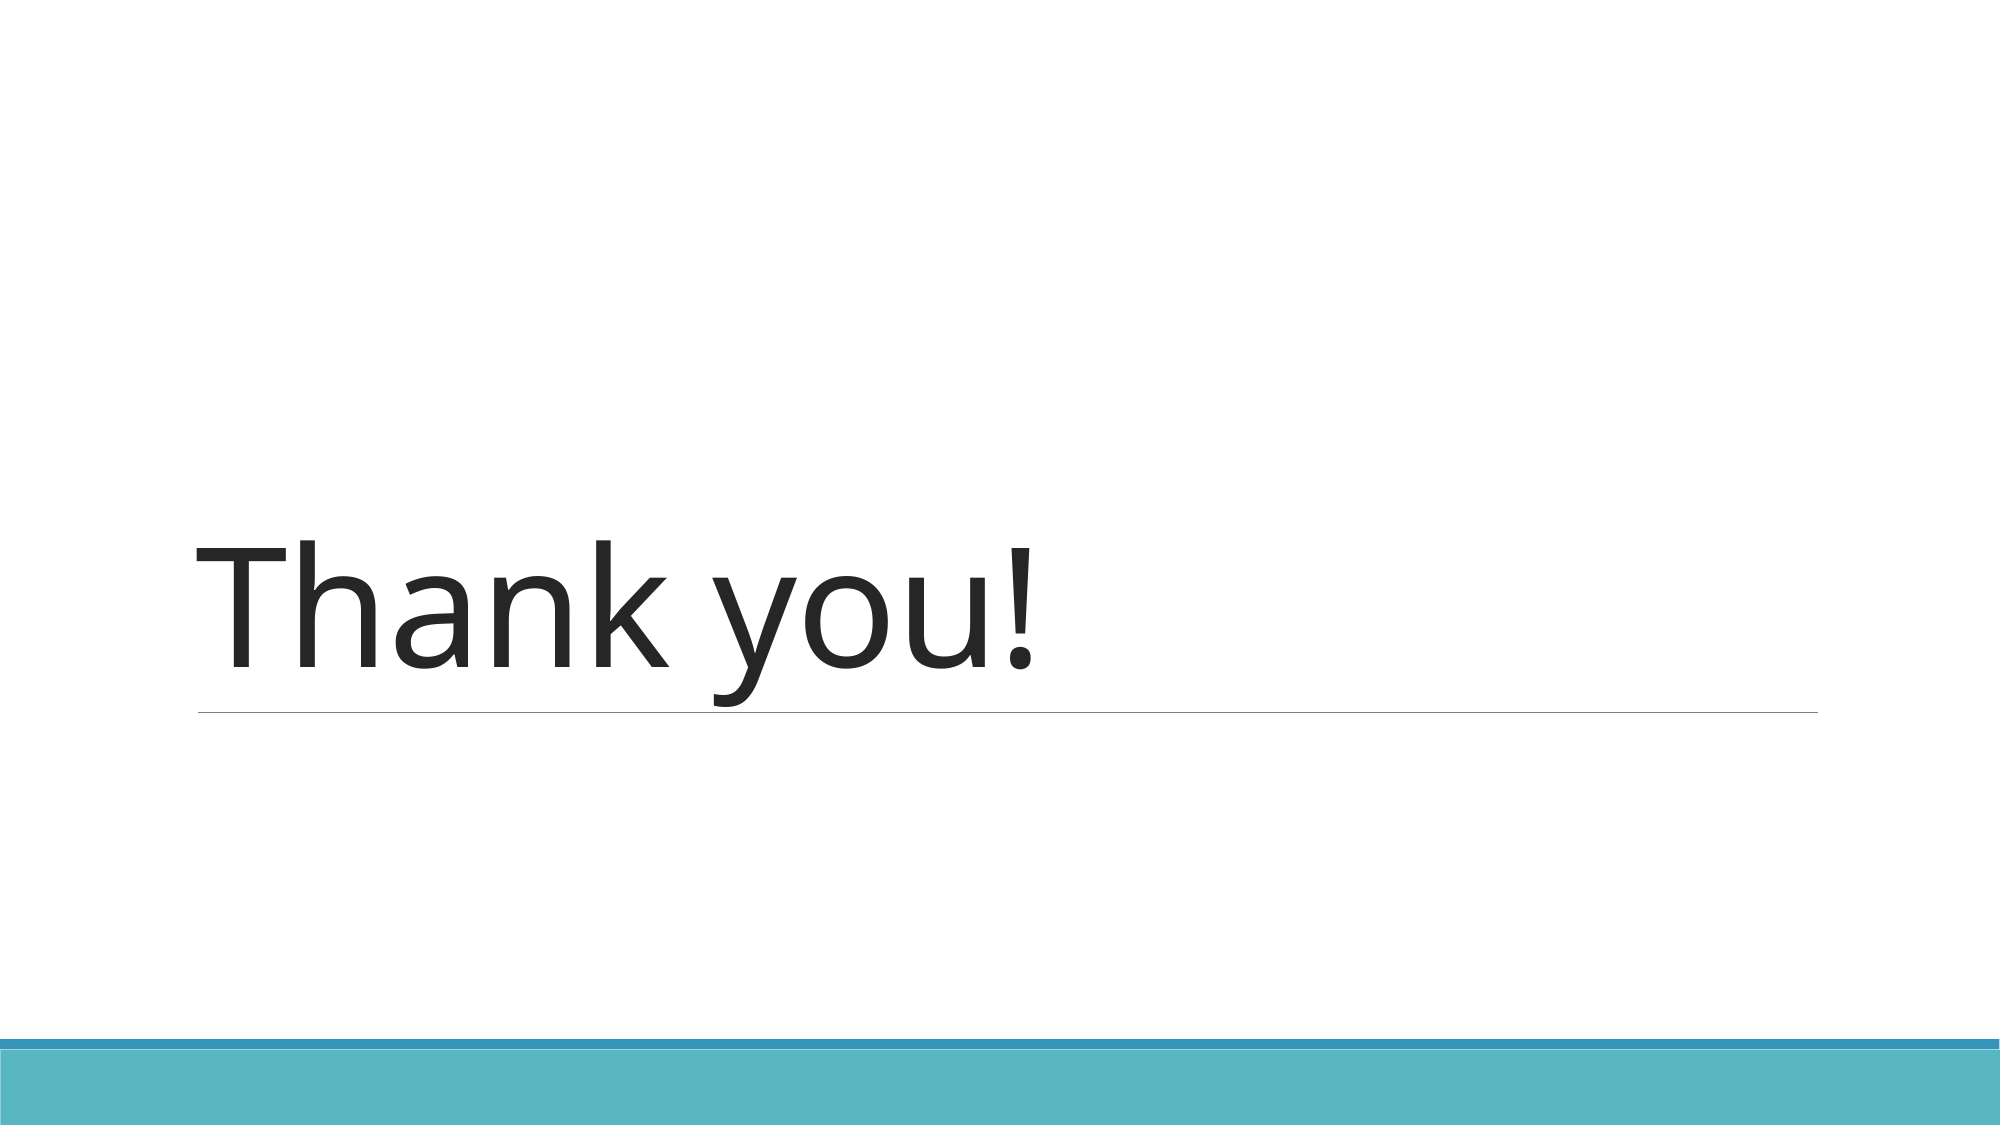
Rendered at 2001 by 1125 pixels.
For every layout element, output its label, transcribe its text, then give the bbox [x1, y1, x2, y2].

title Thank you! [180, 124, 1830, 710]
